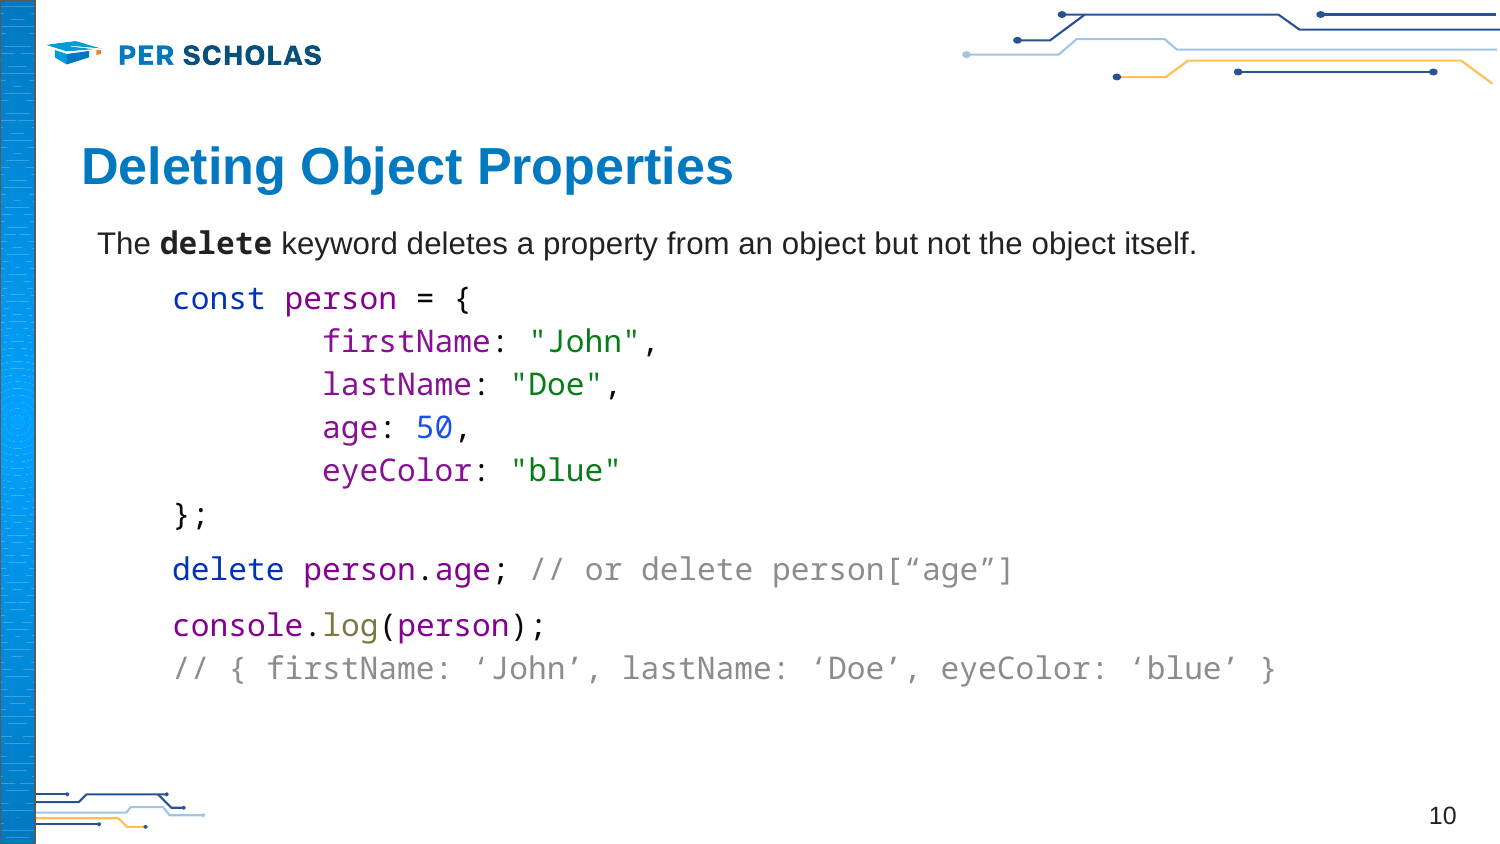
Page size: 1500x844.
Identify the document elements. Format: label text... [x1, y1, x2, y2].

picture [36, 17, 339, 83]
list The delete keyword deletes a property from an object but not the object itself. const person = { firstName: "John", lastName: "Doe", age: 50, eyeColor: "blue" }; delete person.age; // or delete person[“age”] console.log(person); // { firstName: ‘John’, lastName: ‘Doe’, eyeColor: ‘blue’ } [85, 211, 1429, 769]
slide_number ‹#› [1395, 768, 1491, 836]
title Deleting Object Properties [69, 119, 1402, 207]
